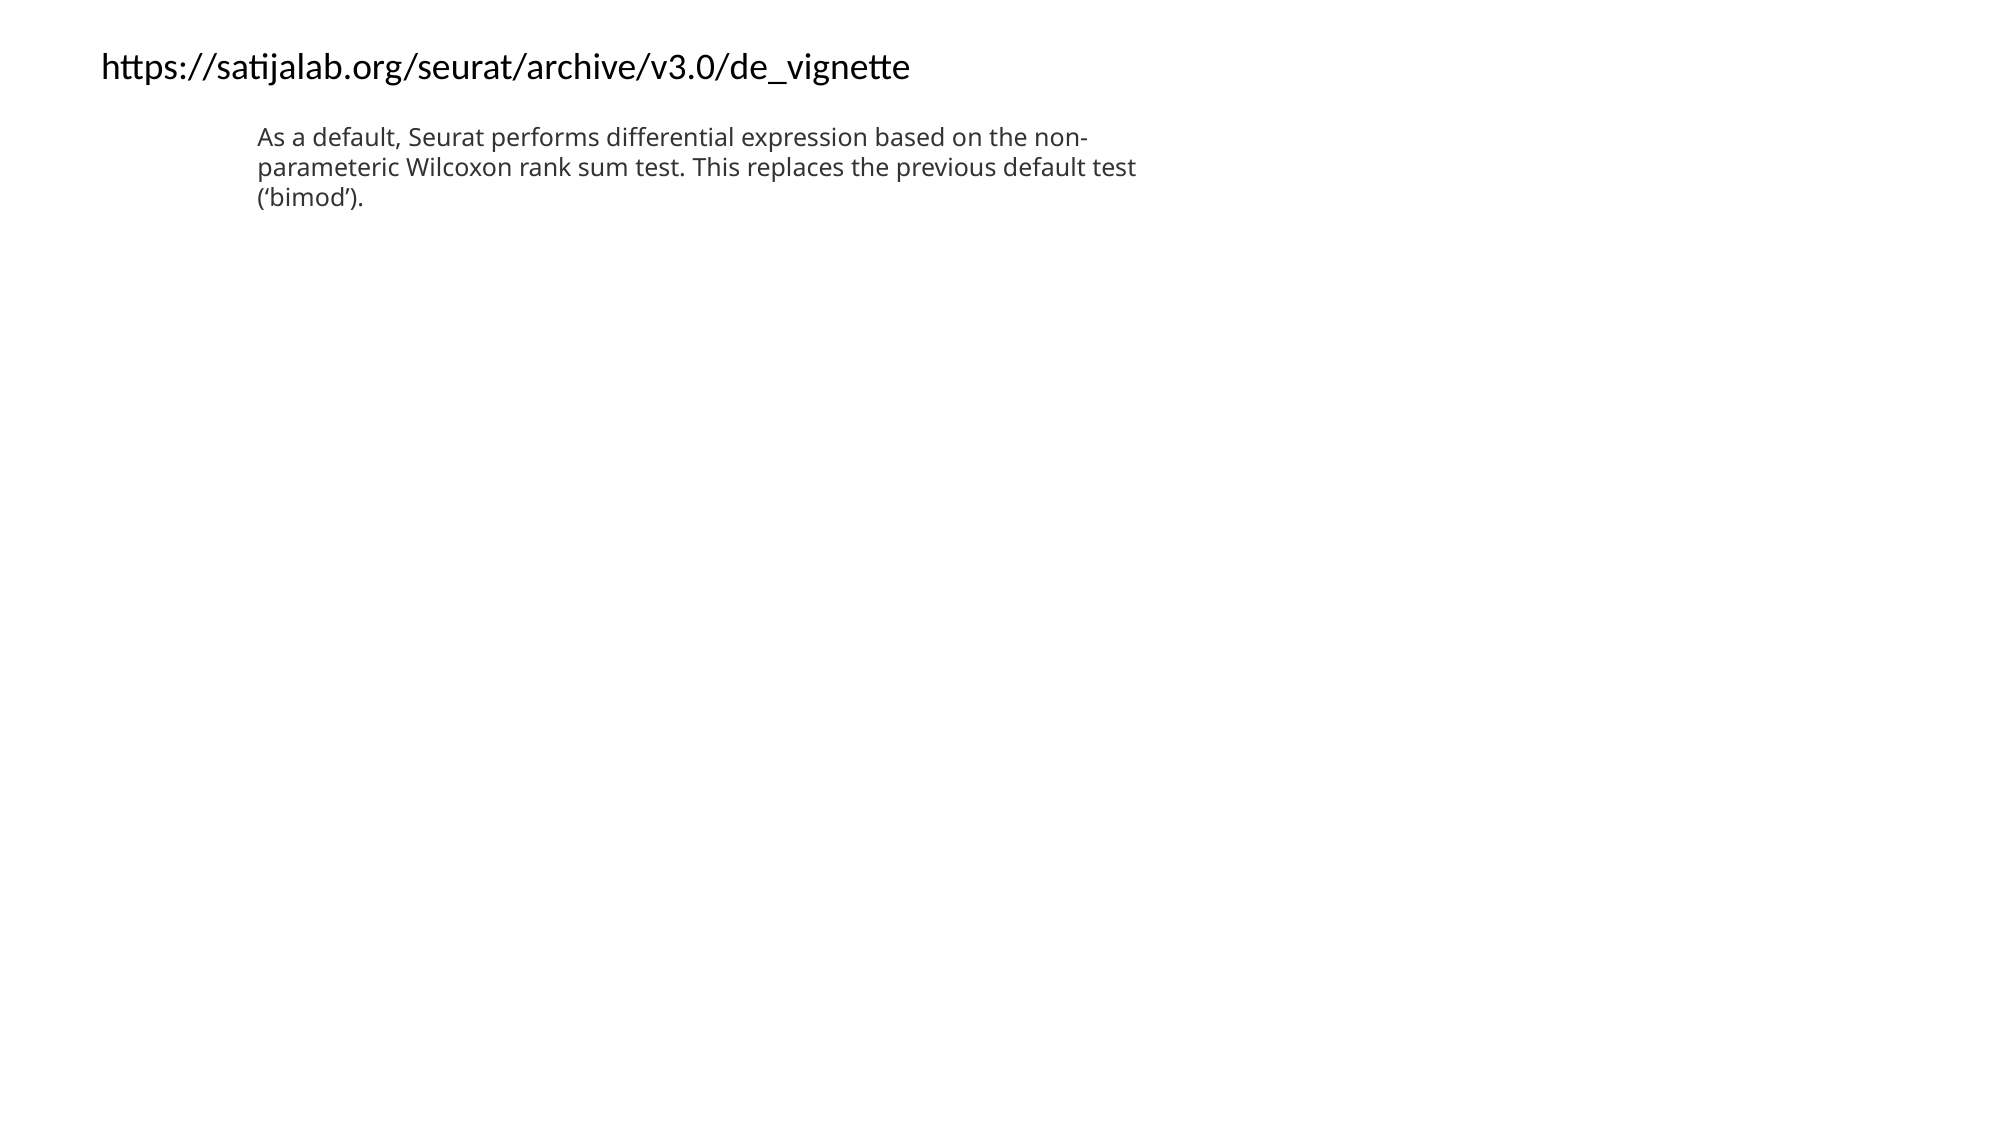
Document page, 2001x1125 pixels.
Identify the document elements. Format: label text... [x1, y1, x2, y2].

text_box As a default, Seurat performs differential expression based on the non-parameteric Wilcoxon rank sum test. This replaces the previous default test (‘bimod’). [242, 114, 1243, 219]
text_box https://satijalab.org/seurat/archive/v3.0/de_vignette [86, 34, 1087, 95]
